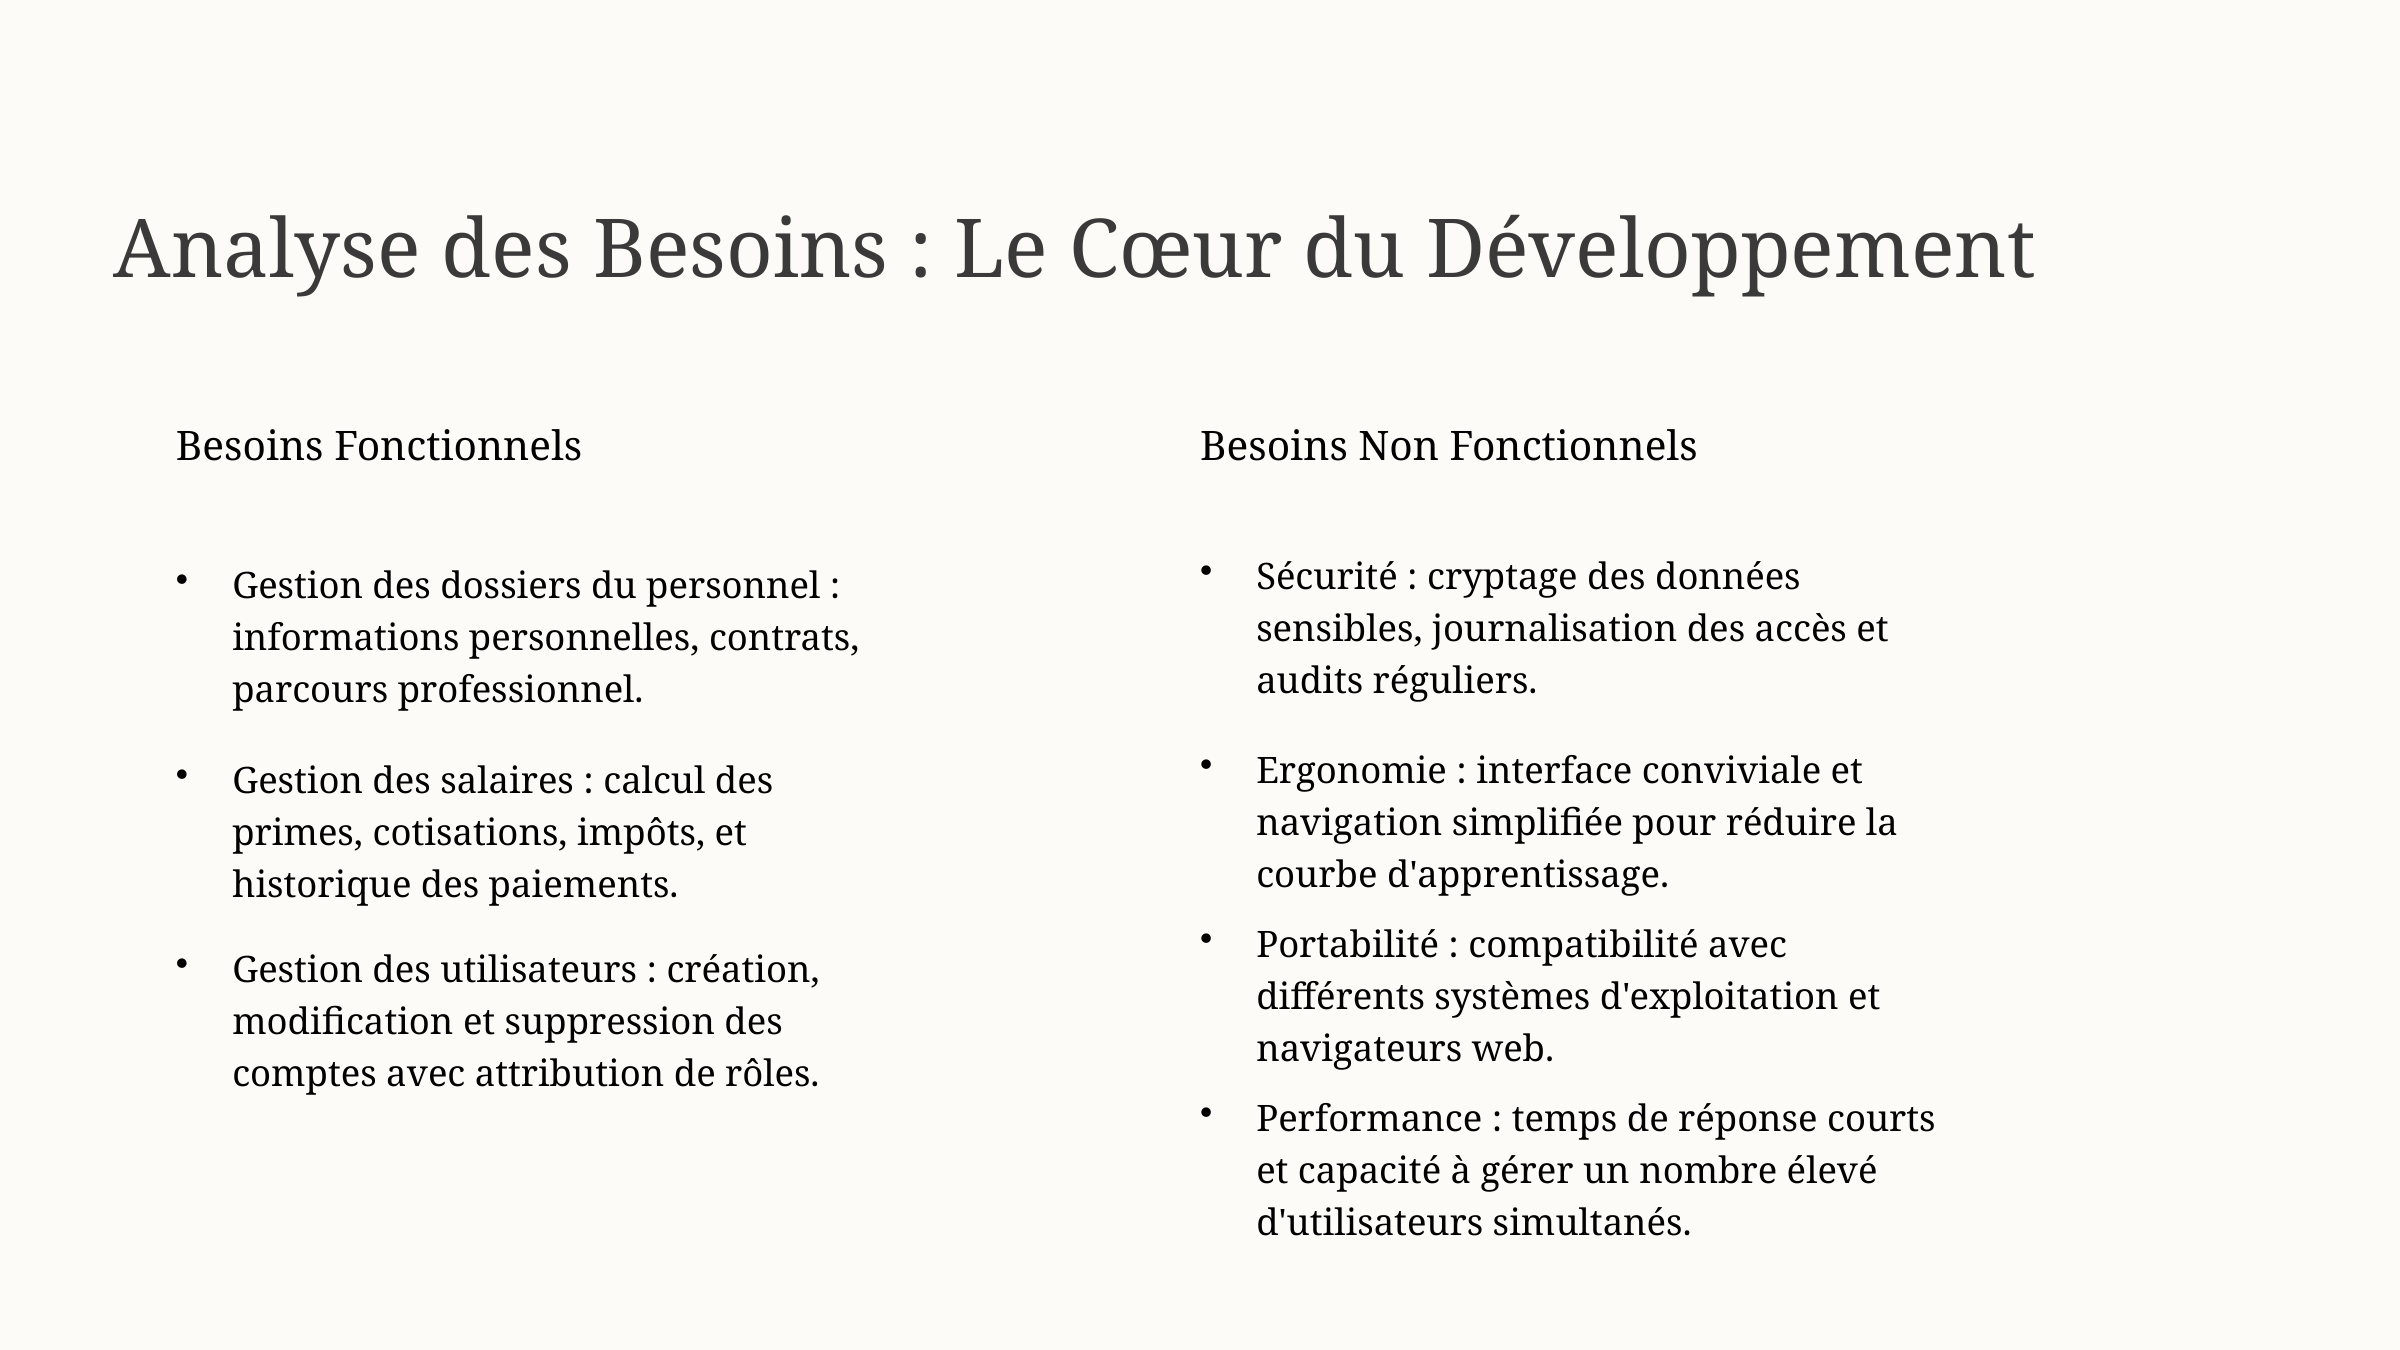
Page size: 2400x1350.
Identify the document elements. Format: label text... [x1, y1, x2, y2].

text_box Analyse des Besoins : Le Cœur du Développement [113, 192, 2070, 295]
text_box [1199, 544, 1938, 1205]
text_box Besoins Fonctionnels [175, 418, 590, 470]
text_box Besoins Non Fonctionnels [1200, 418, 1706, 470]
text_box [175, 553, 863, 1046]
